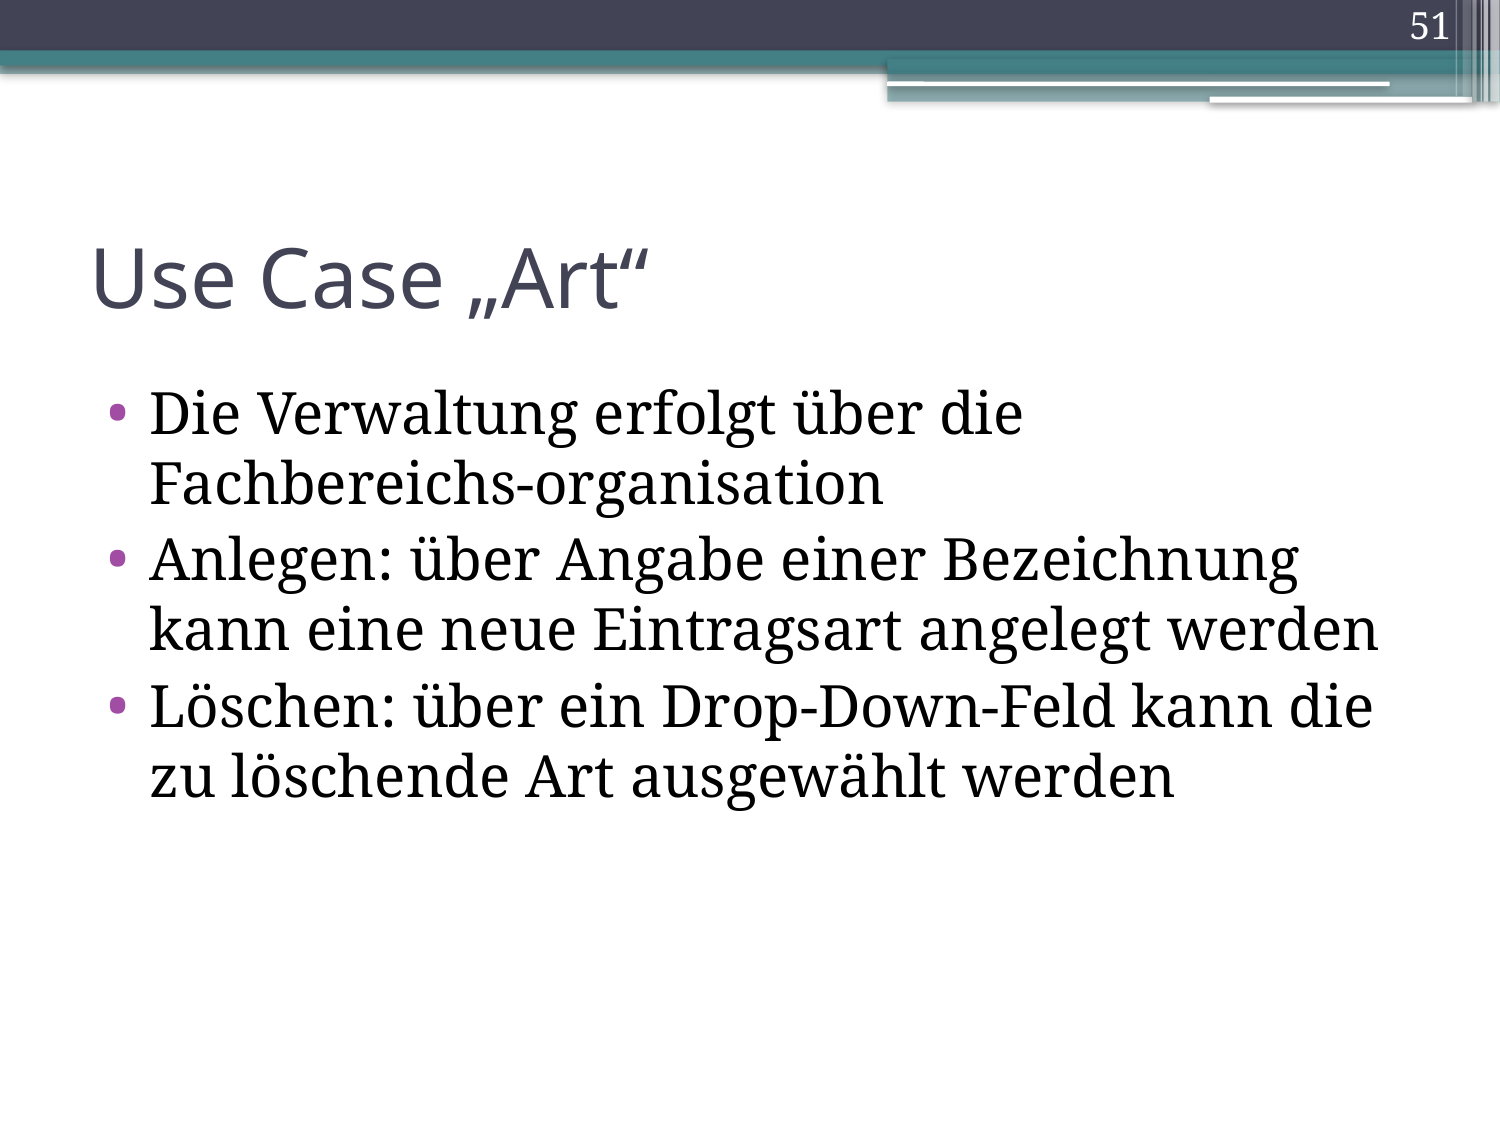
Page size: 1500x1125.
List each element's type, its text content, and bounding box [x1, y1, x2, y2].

slide_number 51 [1341, 0, 1466, 61]
title Use Case „Art“ [75, 187, 1425, 363]
list Die Verwaltung erfolgt über die Fachbereichs-organisation Anlegen: über Angabe einer Bezeichnung kann eine neue Eintragsart angelegt werden Löschen: über ein Drop-Down-Feld kann die zu löschende Art ausgewählt werden [75, 368, 1425, 1079]
